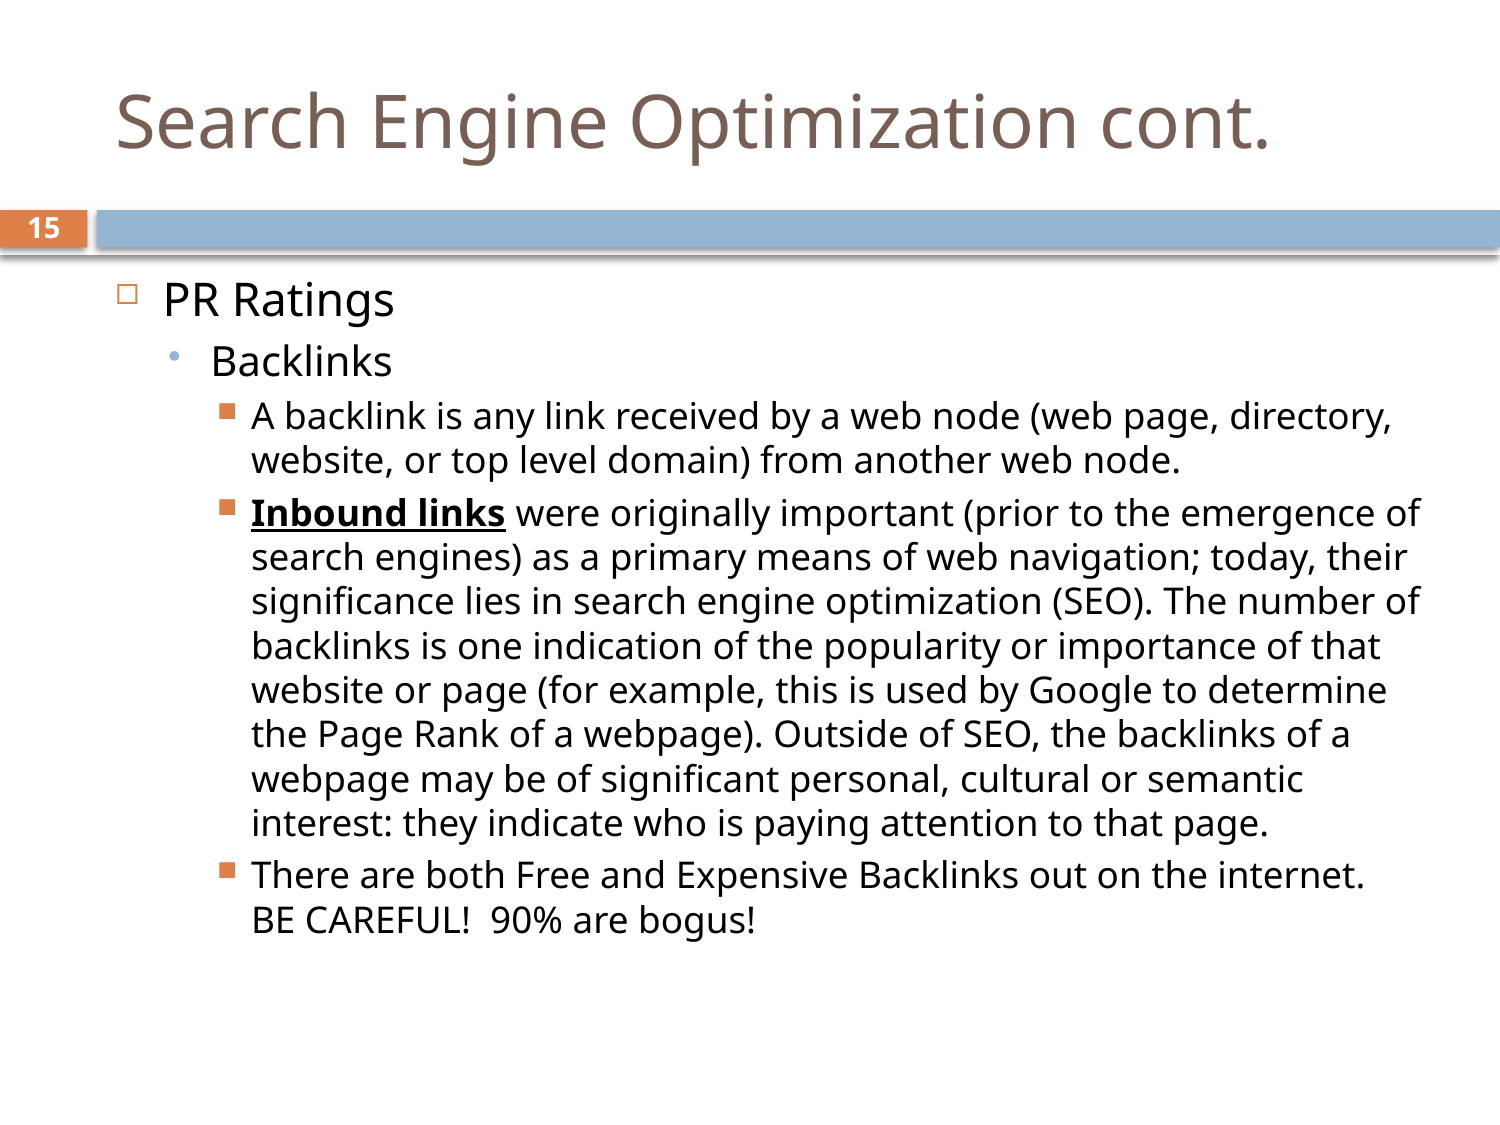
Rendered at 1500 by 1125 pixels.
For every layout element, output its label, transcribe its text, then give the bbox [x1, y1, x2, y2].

list PR Ratings Backlinks A backlink is any link received by a web node (web page, directory, website, or top level domain) from another web node. Inbound links were originally important (prior to the emergence of search engines) as a primary means of web navigation; today, their significance lies in search engine optimization (SEO). The number of backlinks is one indication of the popularity or importance of that website or page (for example, this is used by Google to determine the Page Rank of a webpage). Outside of SEO, the backlinks of a webpage may be of significant personal, cultural or semantic interest: they indicate who is paying attention to that page. There are both Free and Expensive Backlinks out on the internet. BE CAREFUL! 90% are bogus! [100, 262, 1438, 1000]
slide_number 15 [0, 208, 88, 249]
title Search Engine Optimization cont. [100, 37, 1438, 200]
